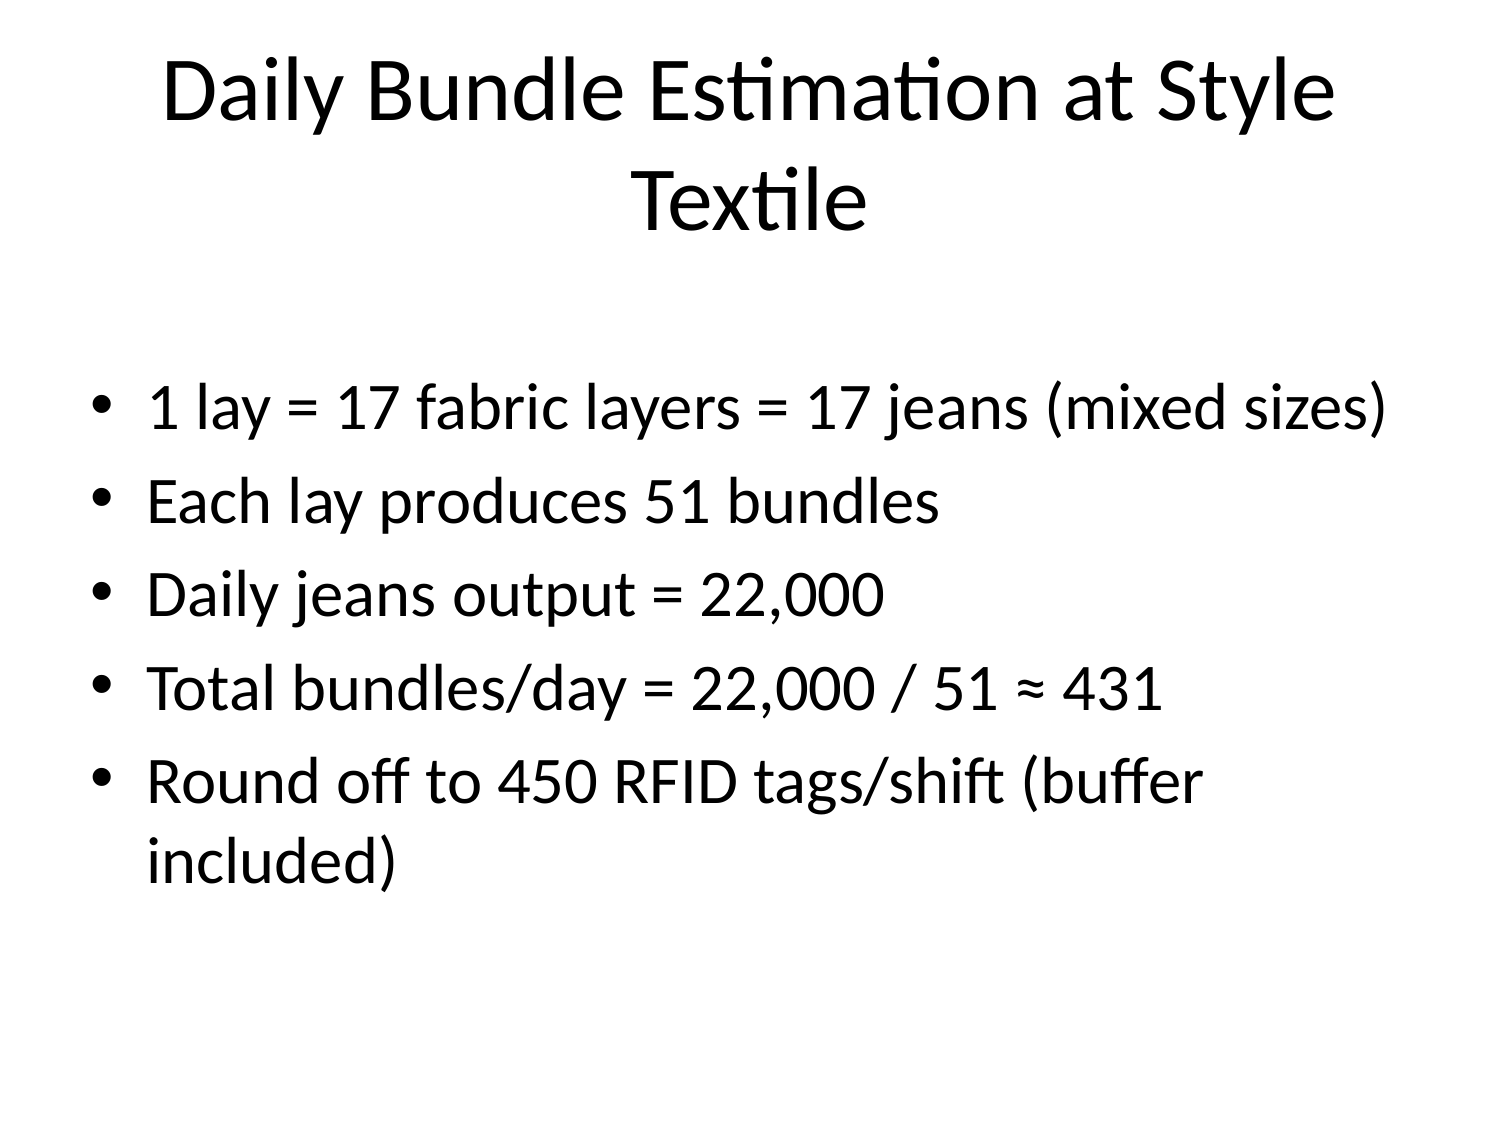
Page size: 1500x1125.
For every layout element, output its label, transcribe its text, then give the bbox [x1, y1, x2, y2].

list 1 lay = 17 fabric layers = 17 jeans (mixed sizes) Each lay produces 51 bundles Daily jeans output = 22,000 Total bundles/day = 22,000 / 51 ≈ 431 Round off to 450 RFID tags/shift (buffer included) [75, 262, 1425, 1005]
title Daily Bundle Estimation at Style Textile [75, 45, 1425, 233]
